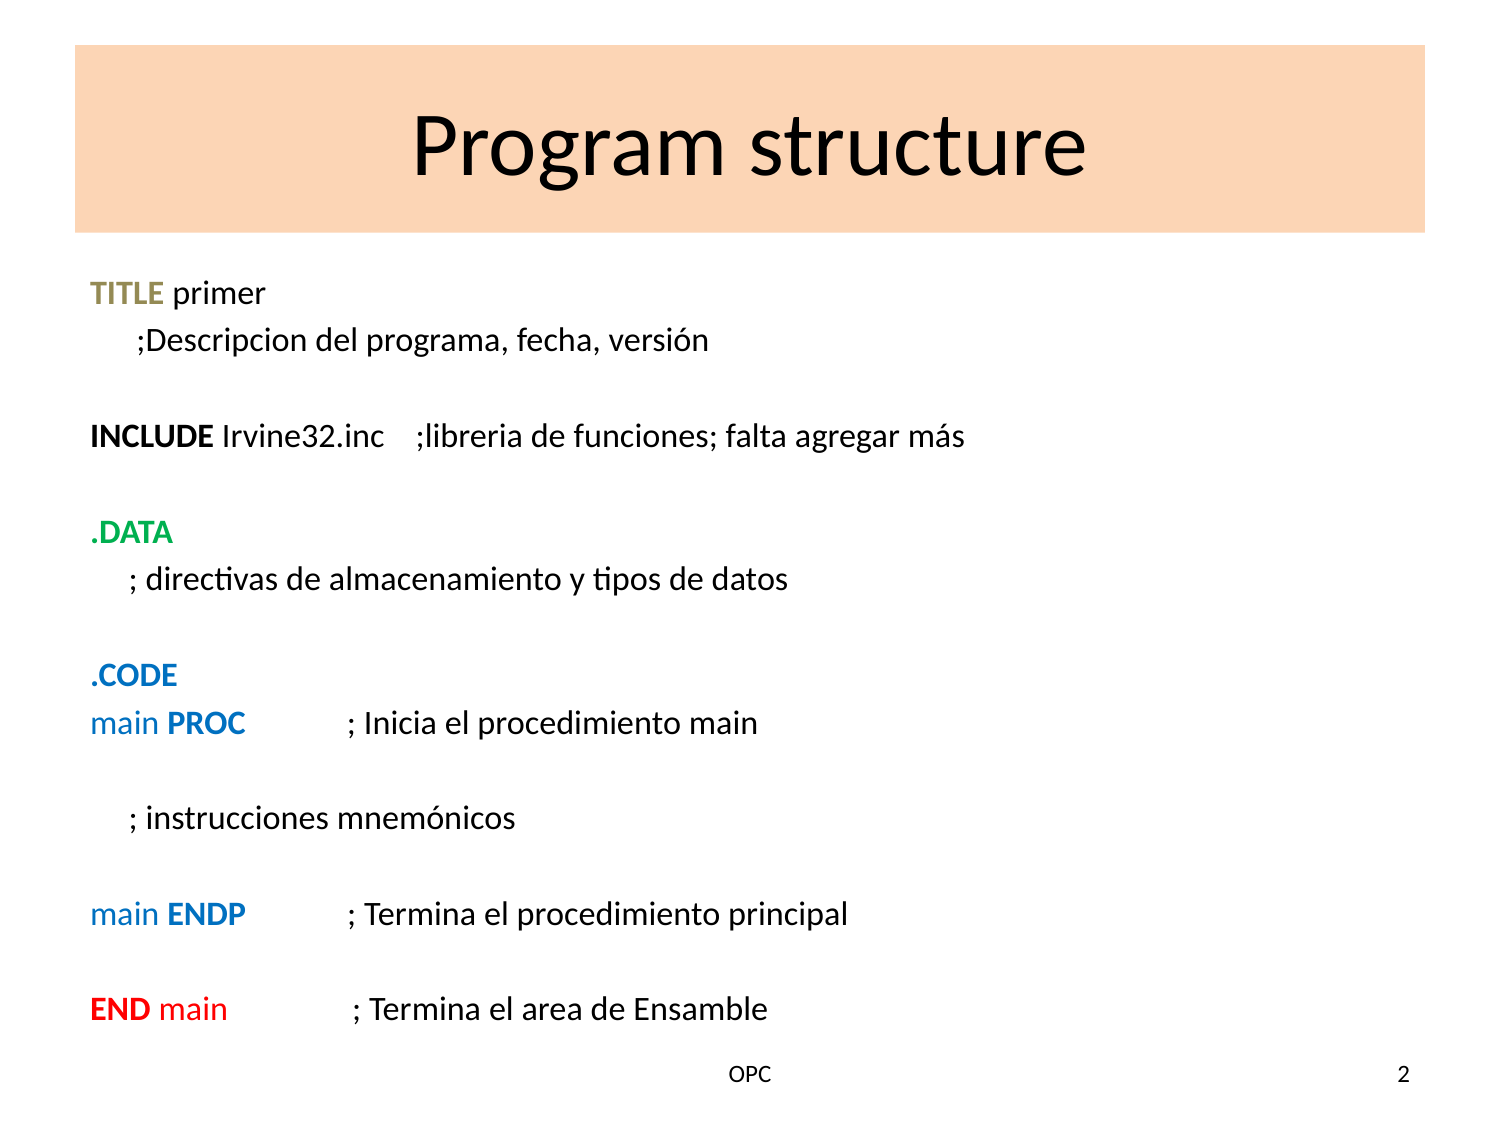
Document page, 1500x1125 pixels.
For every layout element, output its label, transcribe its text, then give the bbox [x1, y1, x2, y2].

footer OPC [512, 1042, 988, 1103]
slide_number 2 [1074, 1042, 1425, 1103]
title Program structure [75, 45, 1425, 233]
list TITLE primer ;Descripcion del programa, fecha, versión INCLUDE Irvine32.inc ;libreria de funciones; falta agregar más .DATA ; directivas de almacenamiento y tipos de datos .CODE main PROC ; Inicia el procedimiento main ; instrucciones mnemónicos main ENDP ; Termina el procedimiento principal END main ; Termina el area de Ensamble [75, 262, 1425, 1043]
